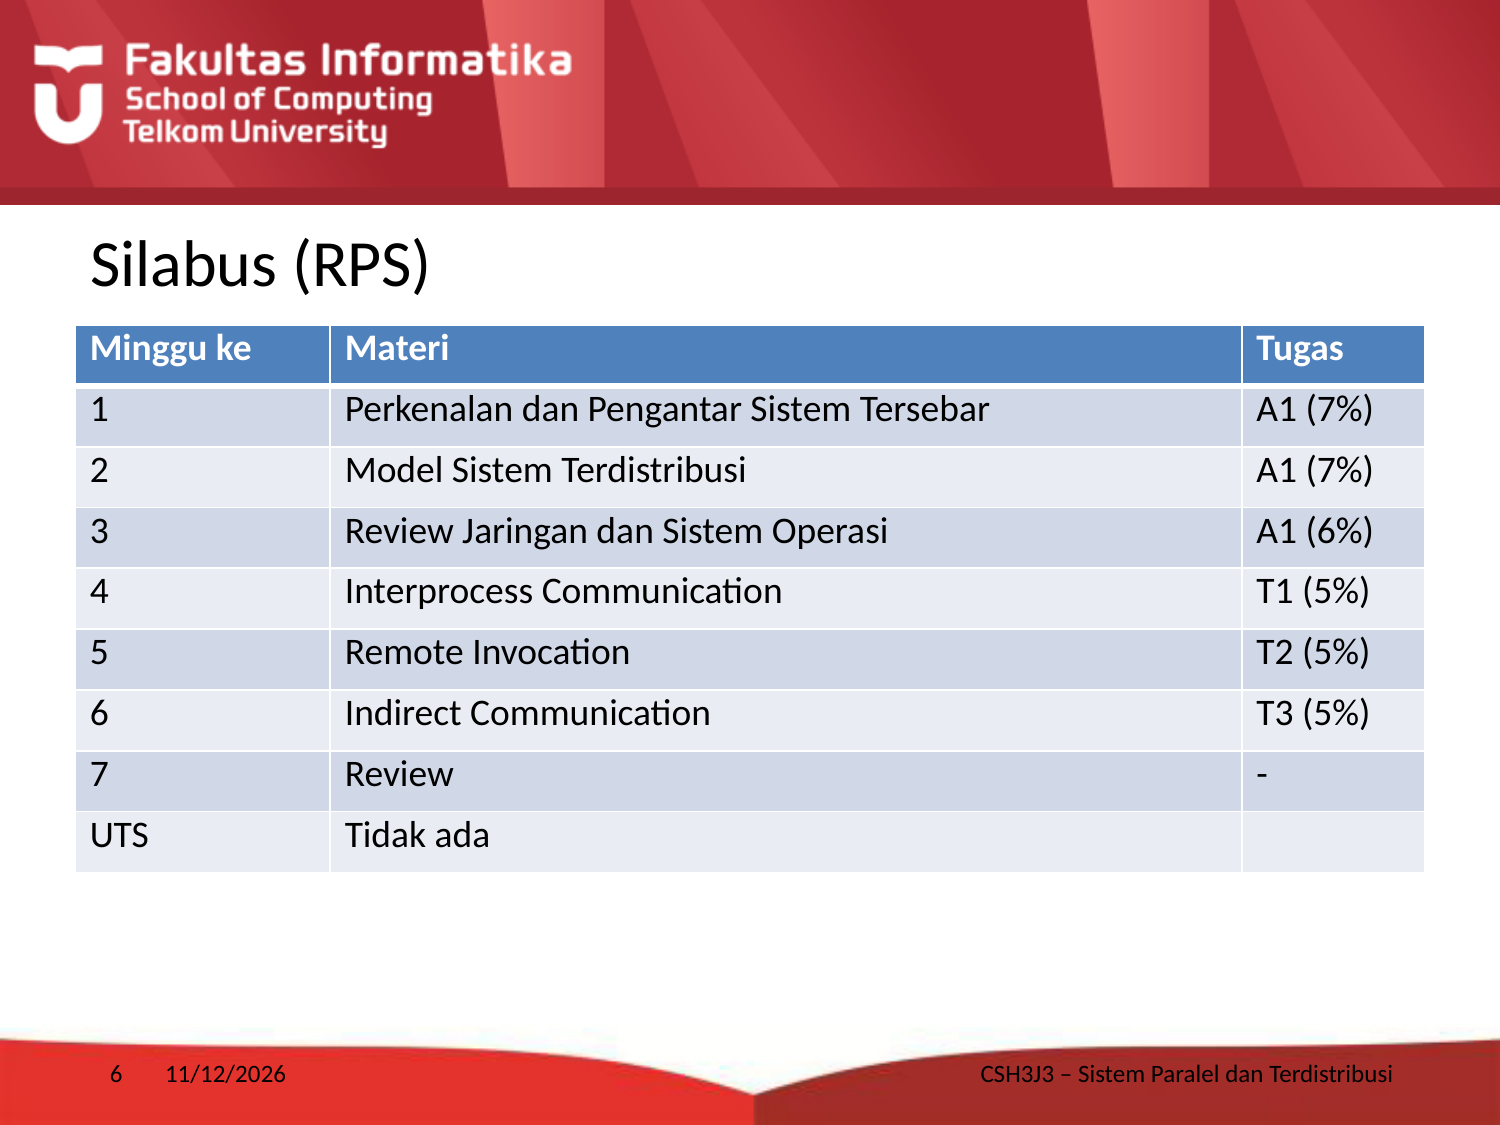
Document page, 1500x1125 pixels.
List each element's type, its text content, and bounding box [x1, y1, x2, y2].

table_cell Interprocess Communication [331, 569, 1241, 628]
table_cell 3 [76, 508, 329, 567]
table_cell 1 [76, 389, 329, 446]
table_cell - [1243, 752, 1424, 811]
table_cell Perkenalan dan Pengantar Sistem Tersebar [331, 389, 1241, 446]
table_cell T3 (5%) [1243, 691, 1424, 750]
table_cell A1 (6%) [1243, 508, 1424, 567]
table_cell UTS [76, 812, 329, 872]
picture [0, 0, 1500, 205]
footer CSH3J3 – Sistem Paralel dan Terdistribusi [950, 1042, 1425, 1103]
table_cell Indirect Communication [331, 691, 1241, 750]
table_header Minggu ke [76, 326, 329, 383]
table_cell 7 [76, 752, 329, 811]
table_cell A1 (7%) [1243, 389, 1424, 446]
table_header Materi [331, 326, 1241, 383]
table_cell T1 (5%) [1243, 569, 1424, 628]
table_cell T2 (5%) [1243, 630, 1424, 689]
table_cell 6 [76, 691, 329, 750]
table_cell Review [331, 752, 1241, 811]
table_cell Tidak ada [331, 812, 1241, 872]
table_cell Model Sistem Terdistribusi [331, 448, 1241, 507]
slide_number 6 [75, 1042, 138, 1103]
table_cell [1243, 812, 1424, 872]
table_cell 2 [76, 448, 329, 507]
table_cell Remote Invocation [331, 630, 1241, 689]
table_header Tugas [1243, 326, 1424, 383]
table_cell Review Jaringan dan Sistem Operasi [331, 508, 1241, 567]
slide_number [150, 1042, 500, 1103]
table_cell 4 [76, 569, 329, 628]
title Silabus (RPS) [75, 212, 1425, 308]
table_cell 5 [76, 630, 329, 689]
table_cell A1 (7%) [1243, 448, 1424, 507]
picture [0, 1024, 1500, 1125]
